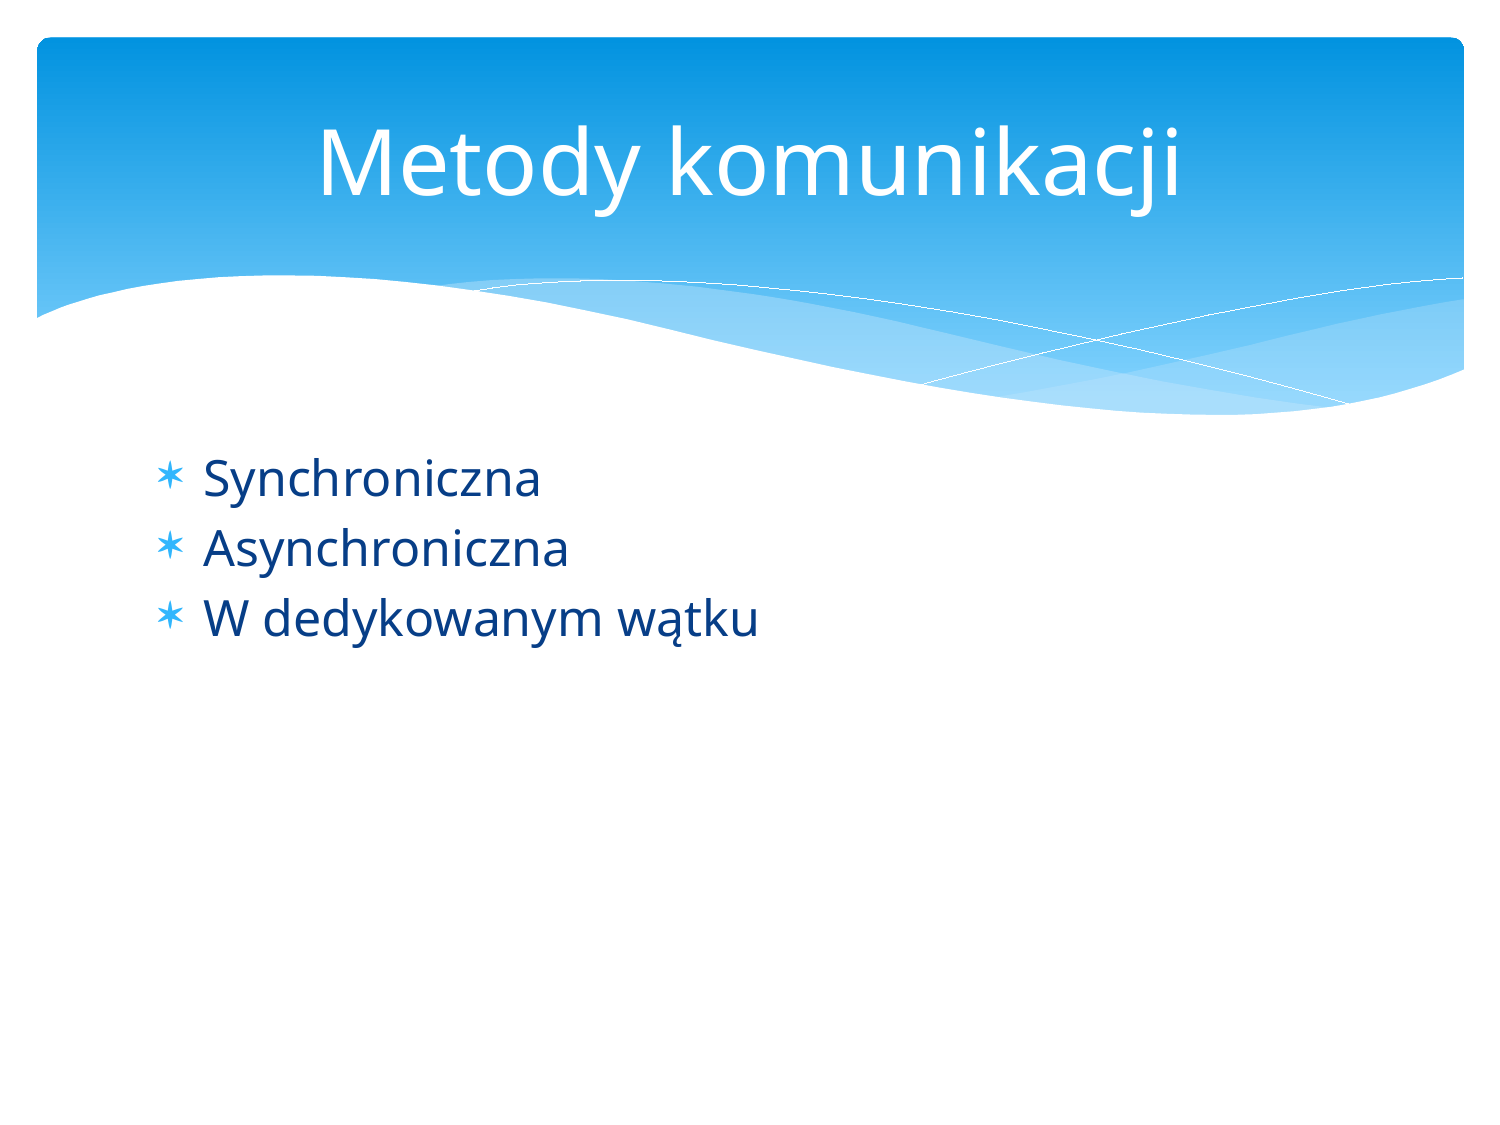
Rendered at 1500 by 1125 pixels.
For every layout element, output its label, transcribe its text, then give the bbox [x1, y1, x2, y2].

title Metody komunikacji [75, 55, 1425, 261]
list Synchroniczna Asynchroniczna W dedykowanym wątku [143, 438, 1359, 1005]
